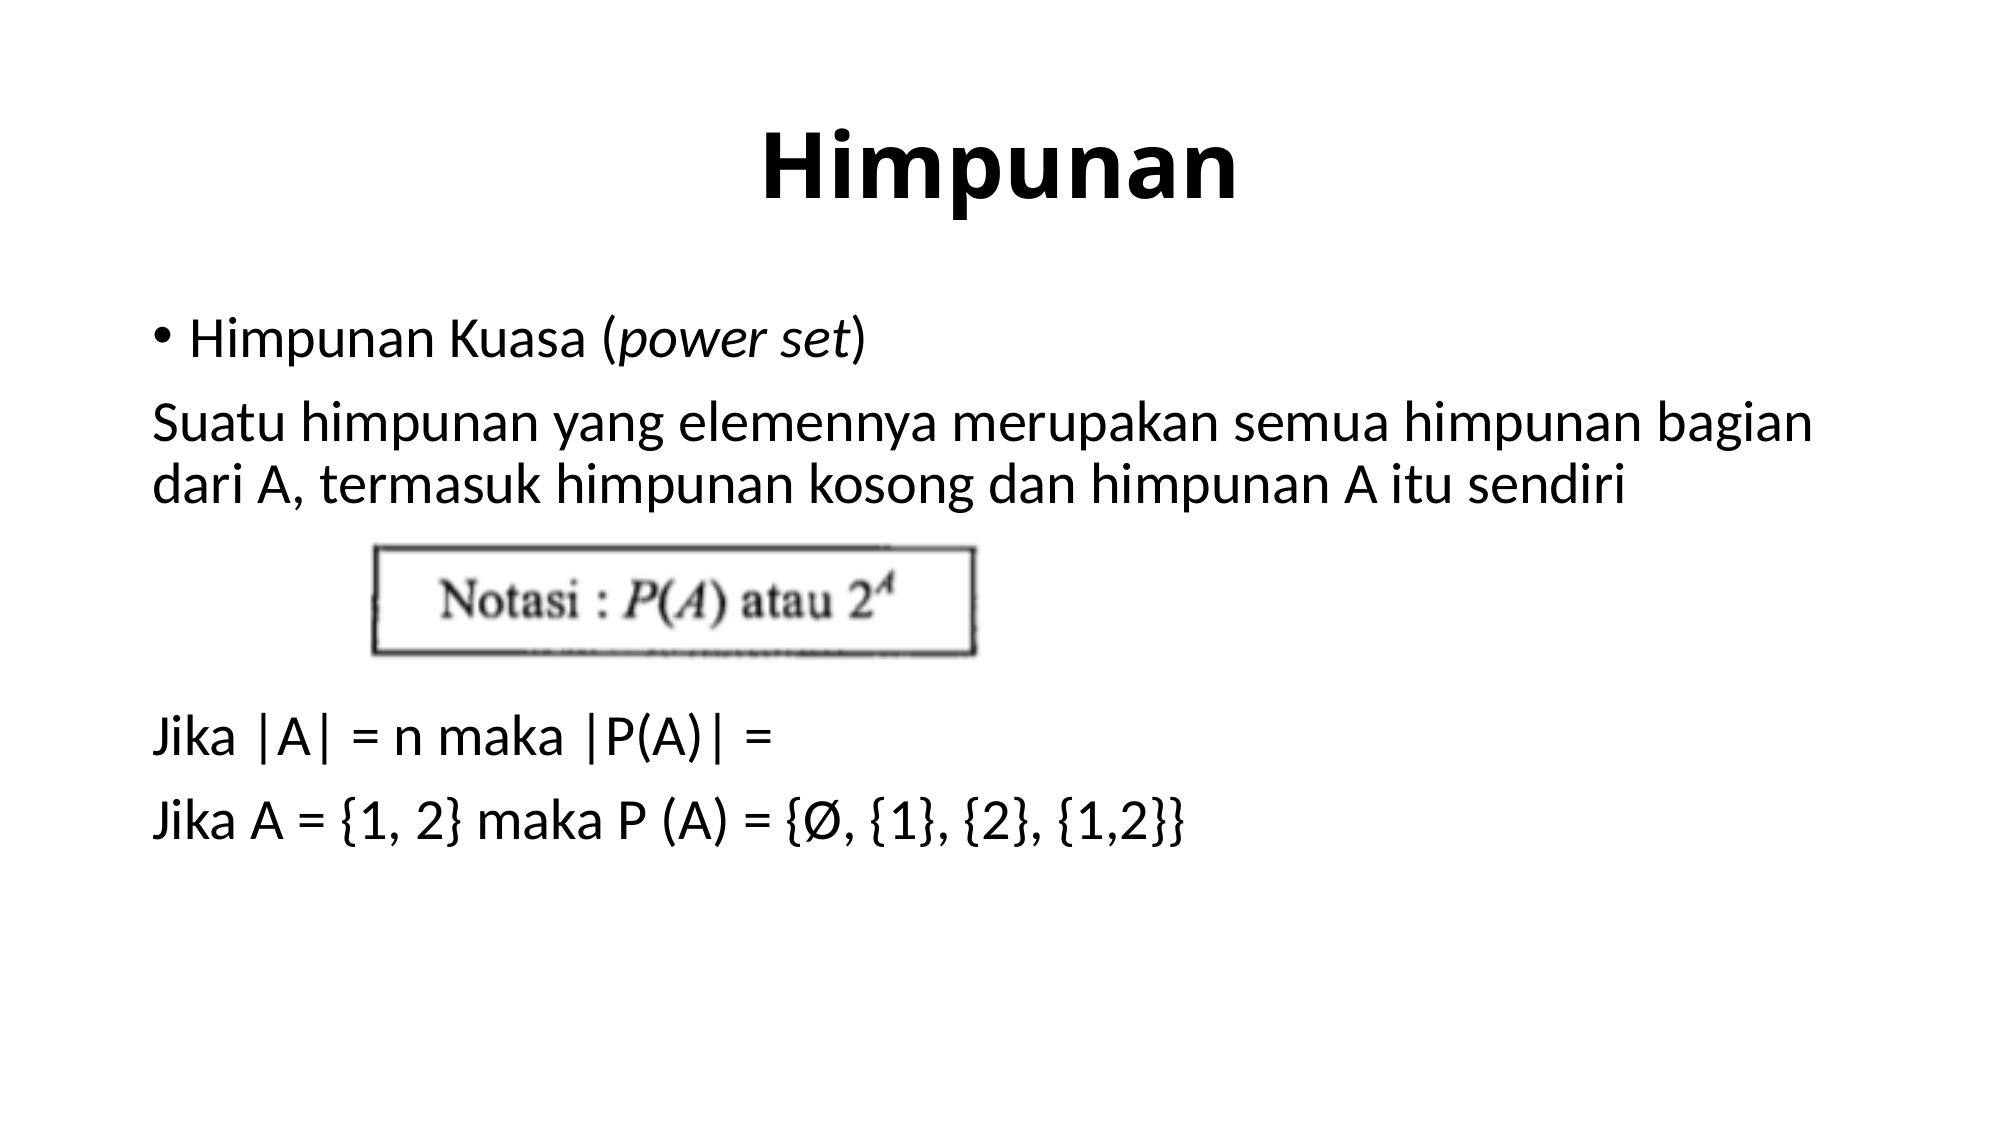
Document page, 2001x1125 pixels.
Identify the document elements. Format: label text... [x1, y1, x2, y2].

title Himpunan [137, 59, 1863, 278]
picture [363, 535, 988, 666]
